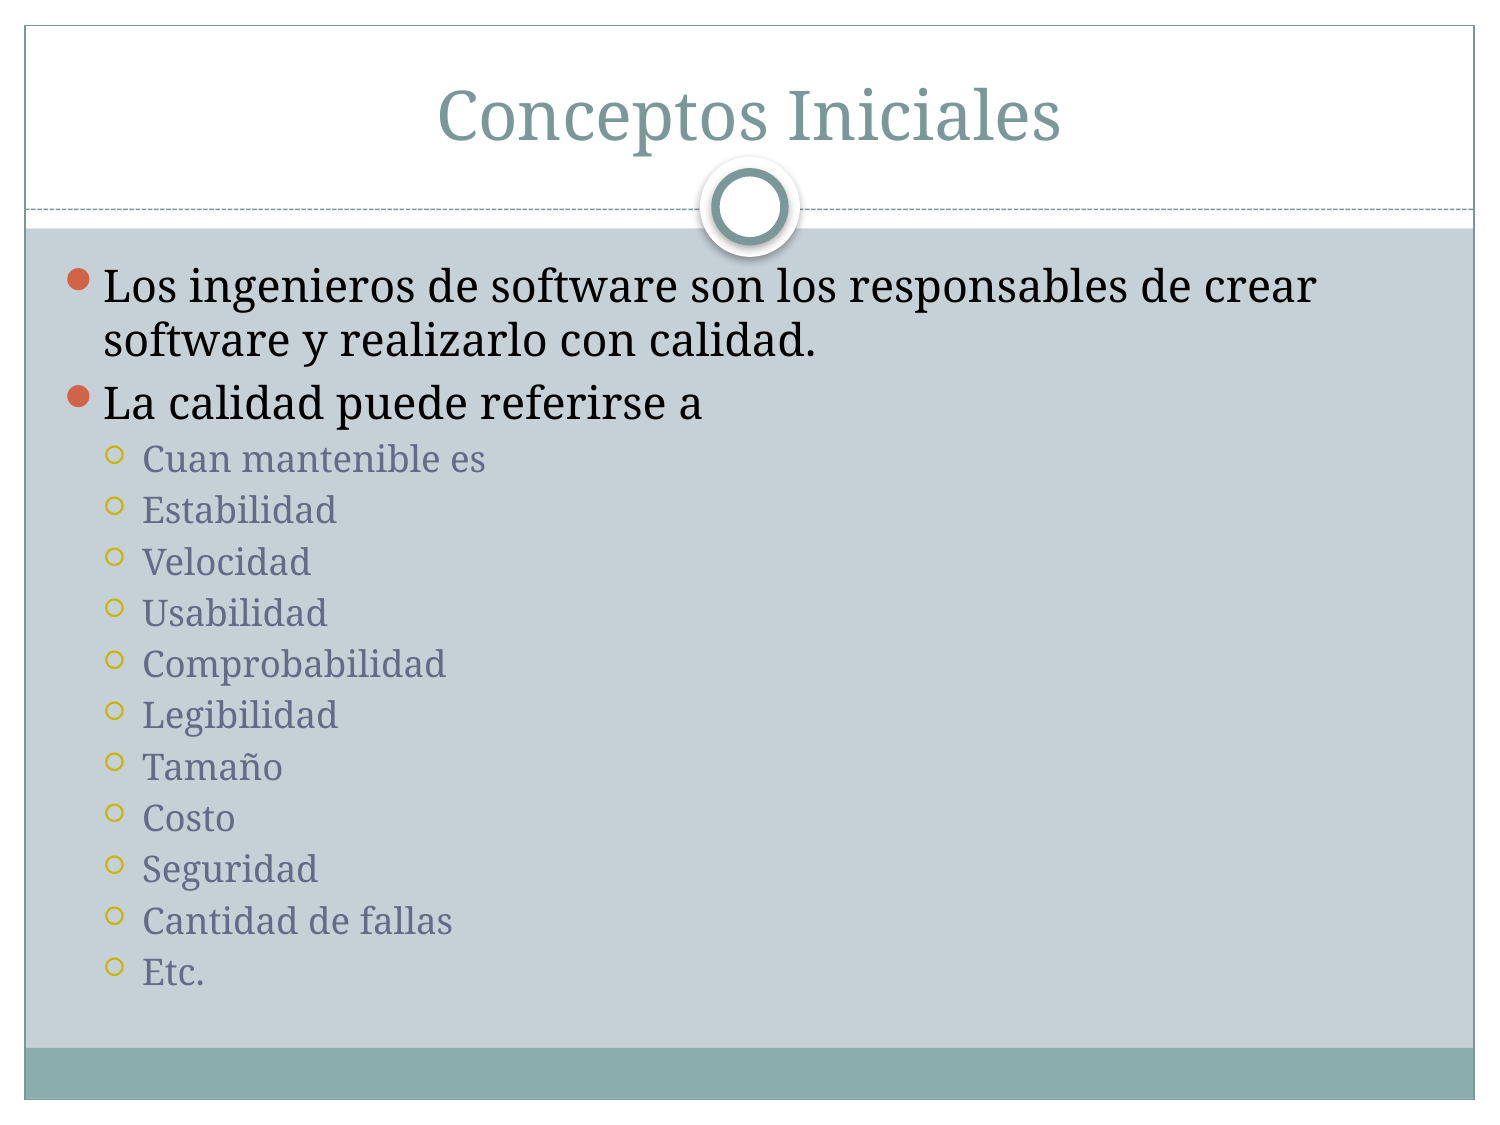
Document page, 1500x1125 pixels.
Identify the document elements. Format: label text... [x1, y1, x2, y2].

title Conceptos Iniciales [49, 37, 1450, 162]
list Los ingenieros de software son los responsables de crear software y realizarlo con calidad. La calidad puede referirse a Cuan mantenible es Estabilidad Velocidad Usabilidad Comprobabilidad Legibilidad Tamaño Costo Seguridad Cantidad de fallas Etc. [49, 250, 1445, 1001]
